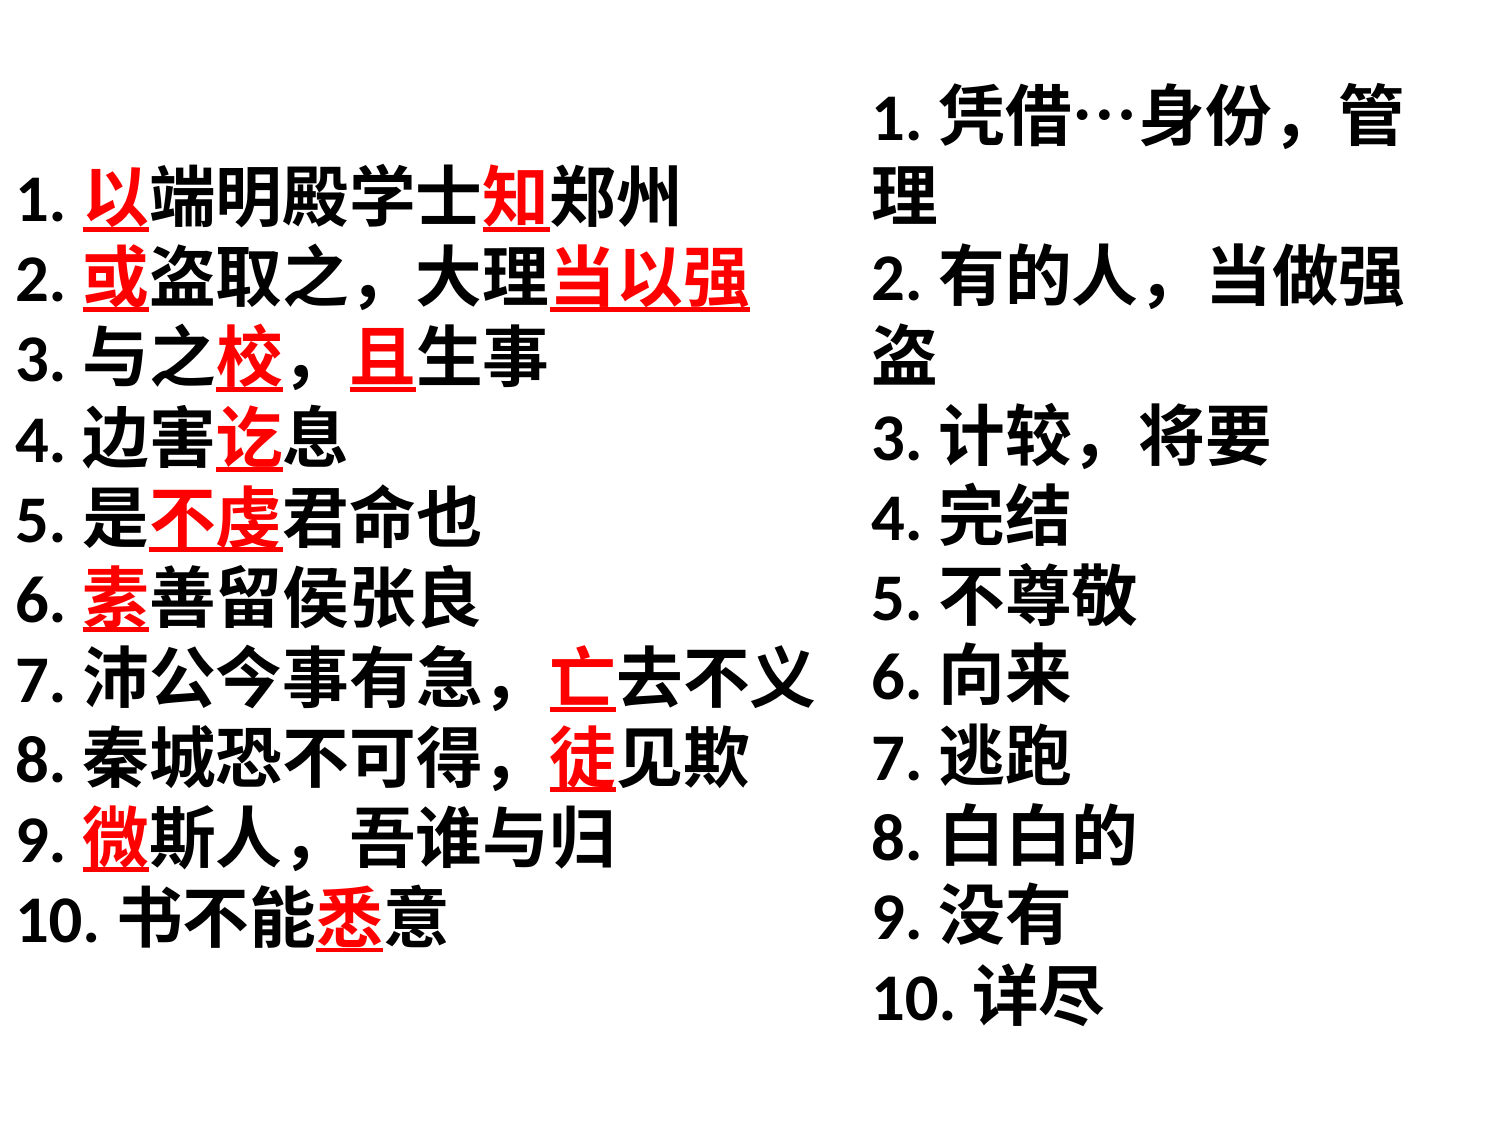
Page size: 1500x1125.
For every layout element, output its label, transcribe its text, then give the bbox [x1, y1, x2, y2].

text_box 1.凭借…身份，管理 2.有的人，当做强盗 3.计较，将要 4.完结 5.不尊敬 6.向来 7.逃跑 8.白白的 9.没有 10.详尽 [856, 66, 1447, 1041]
title 1.以端明殿学士知郑州 2.或盗取之，大理当以强 3.与之校，且生事 4.边害讫息 5.是不虔君命也 6.素善留侯张良 7.沛公今事有急，亡去不义 8.秦城恐不可得，徒见欺 9.微斯人，吾谁与归 10.书不能悉意 [0, 0, 857, 1117]
